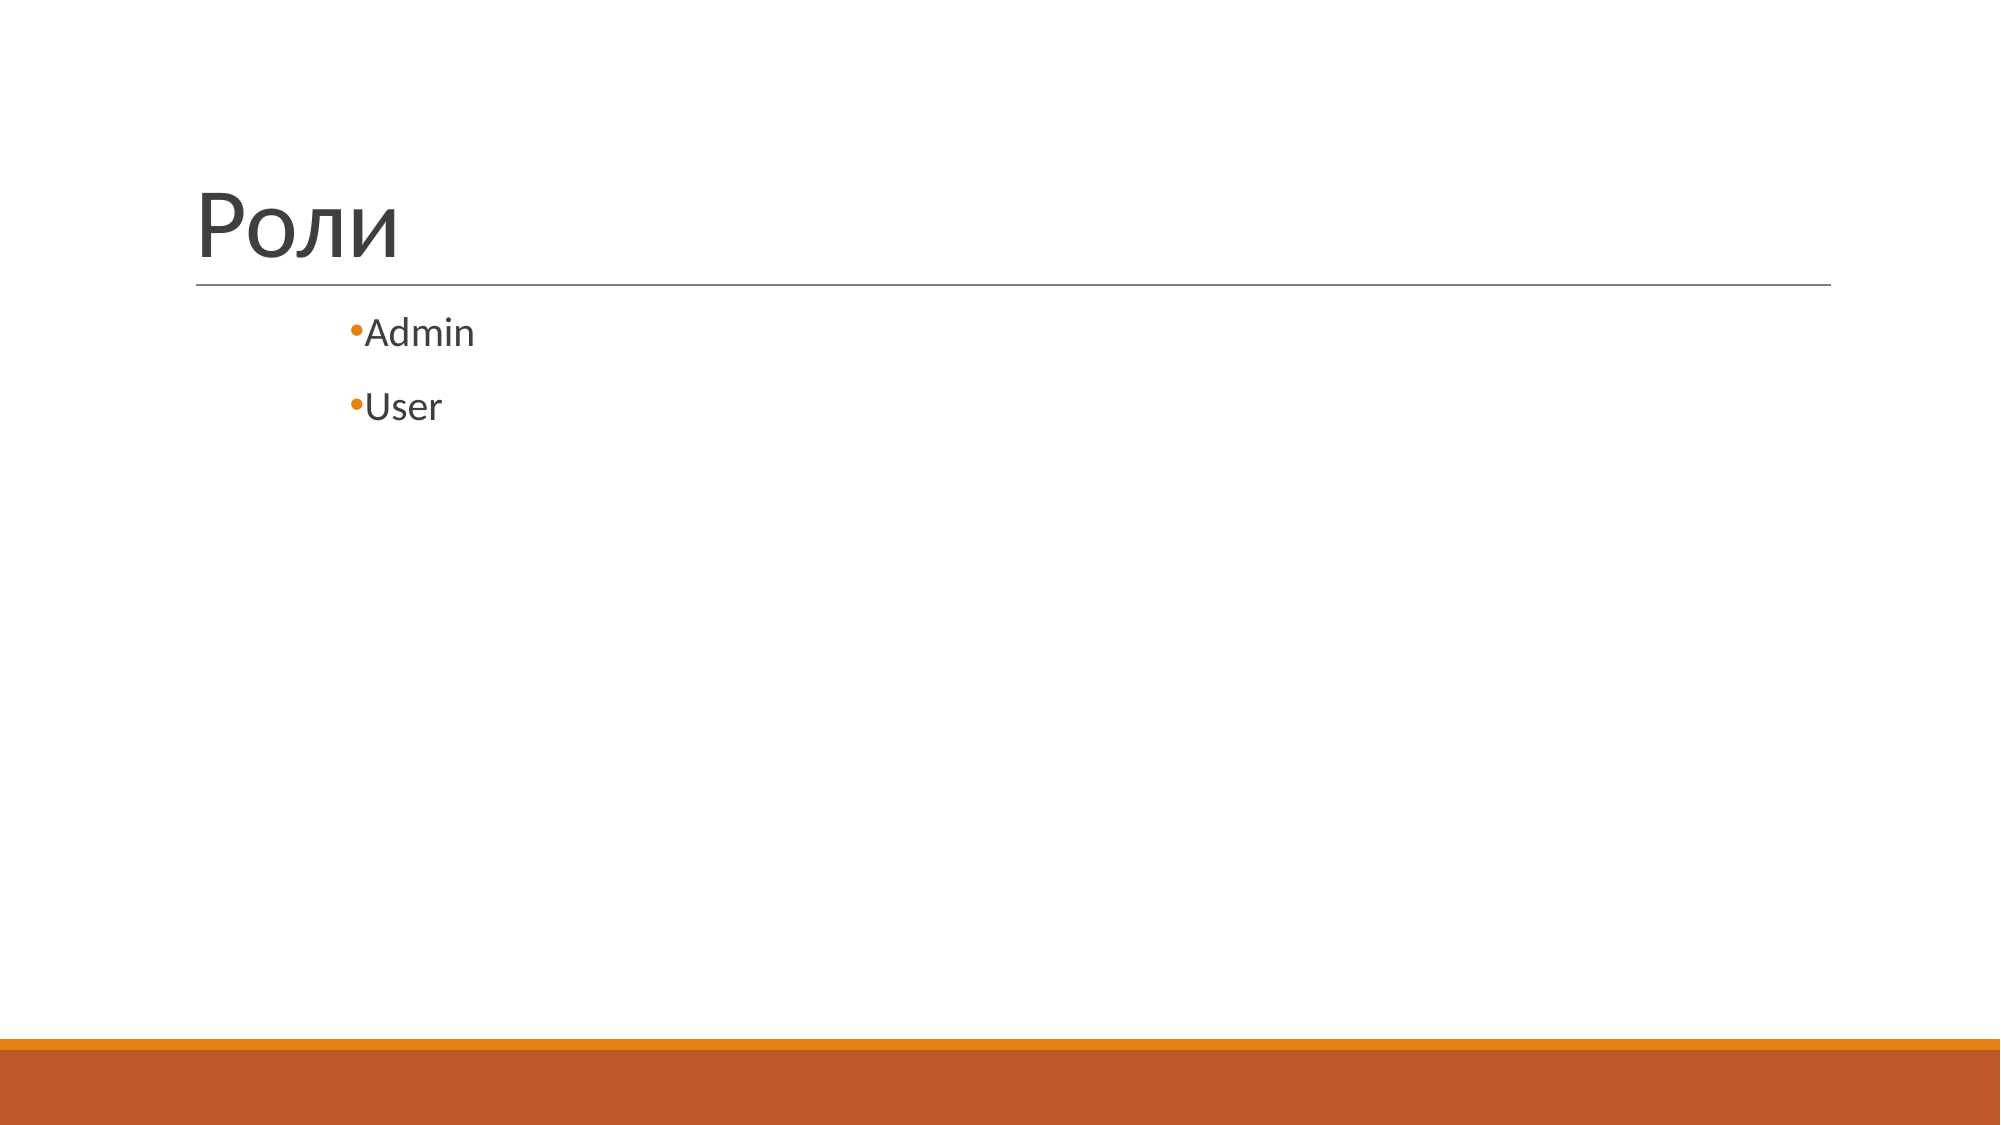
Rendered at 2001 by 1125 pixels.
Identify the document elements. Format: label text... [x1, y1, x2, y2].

title Роли [180, 47, 1830, 285]
list Admin User [349, 302, 1830, 963]
